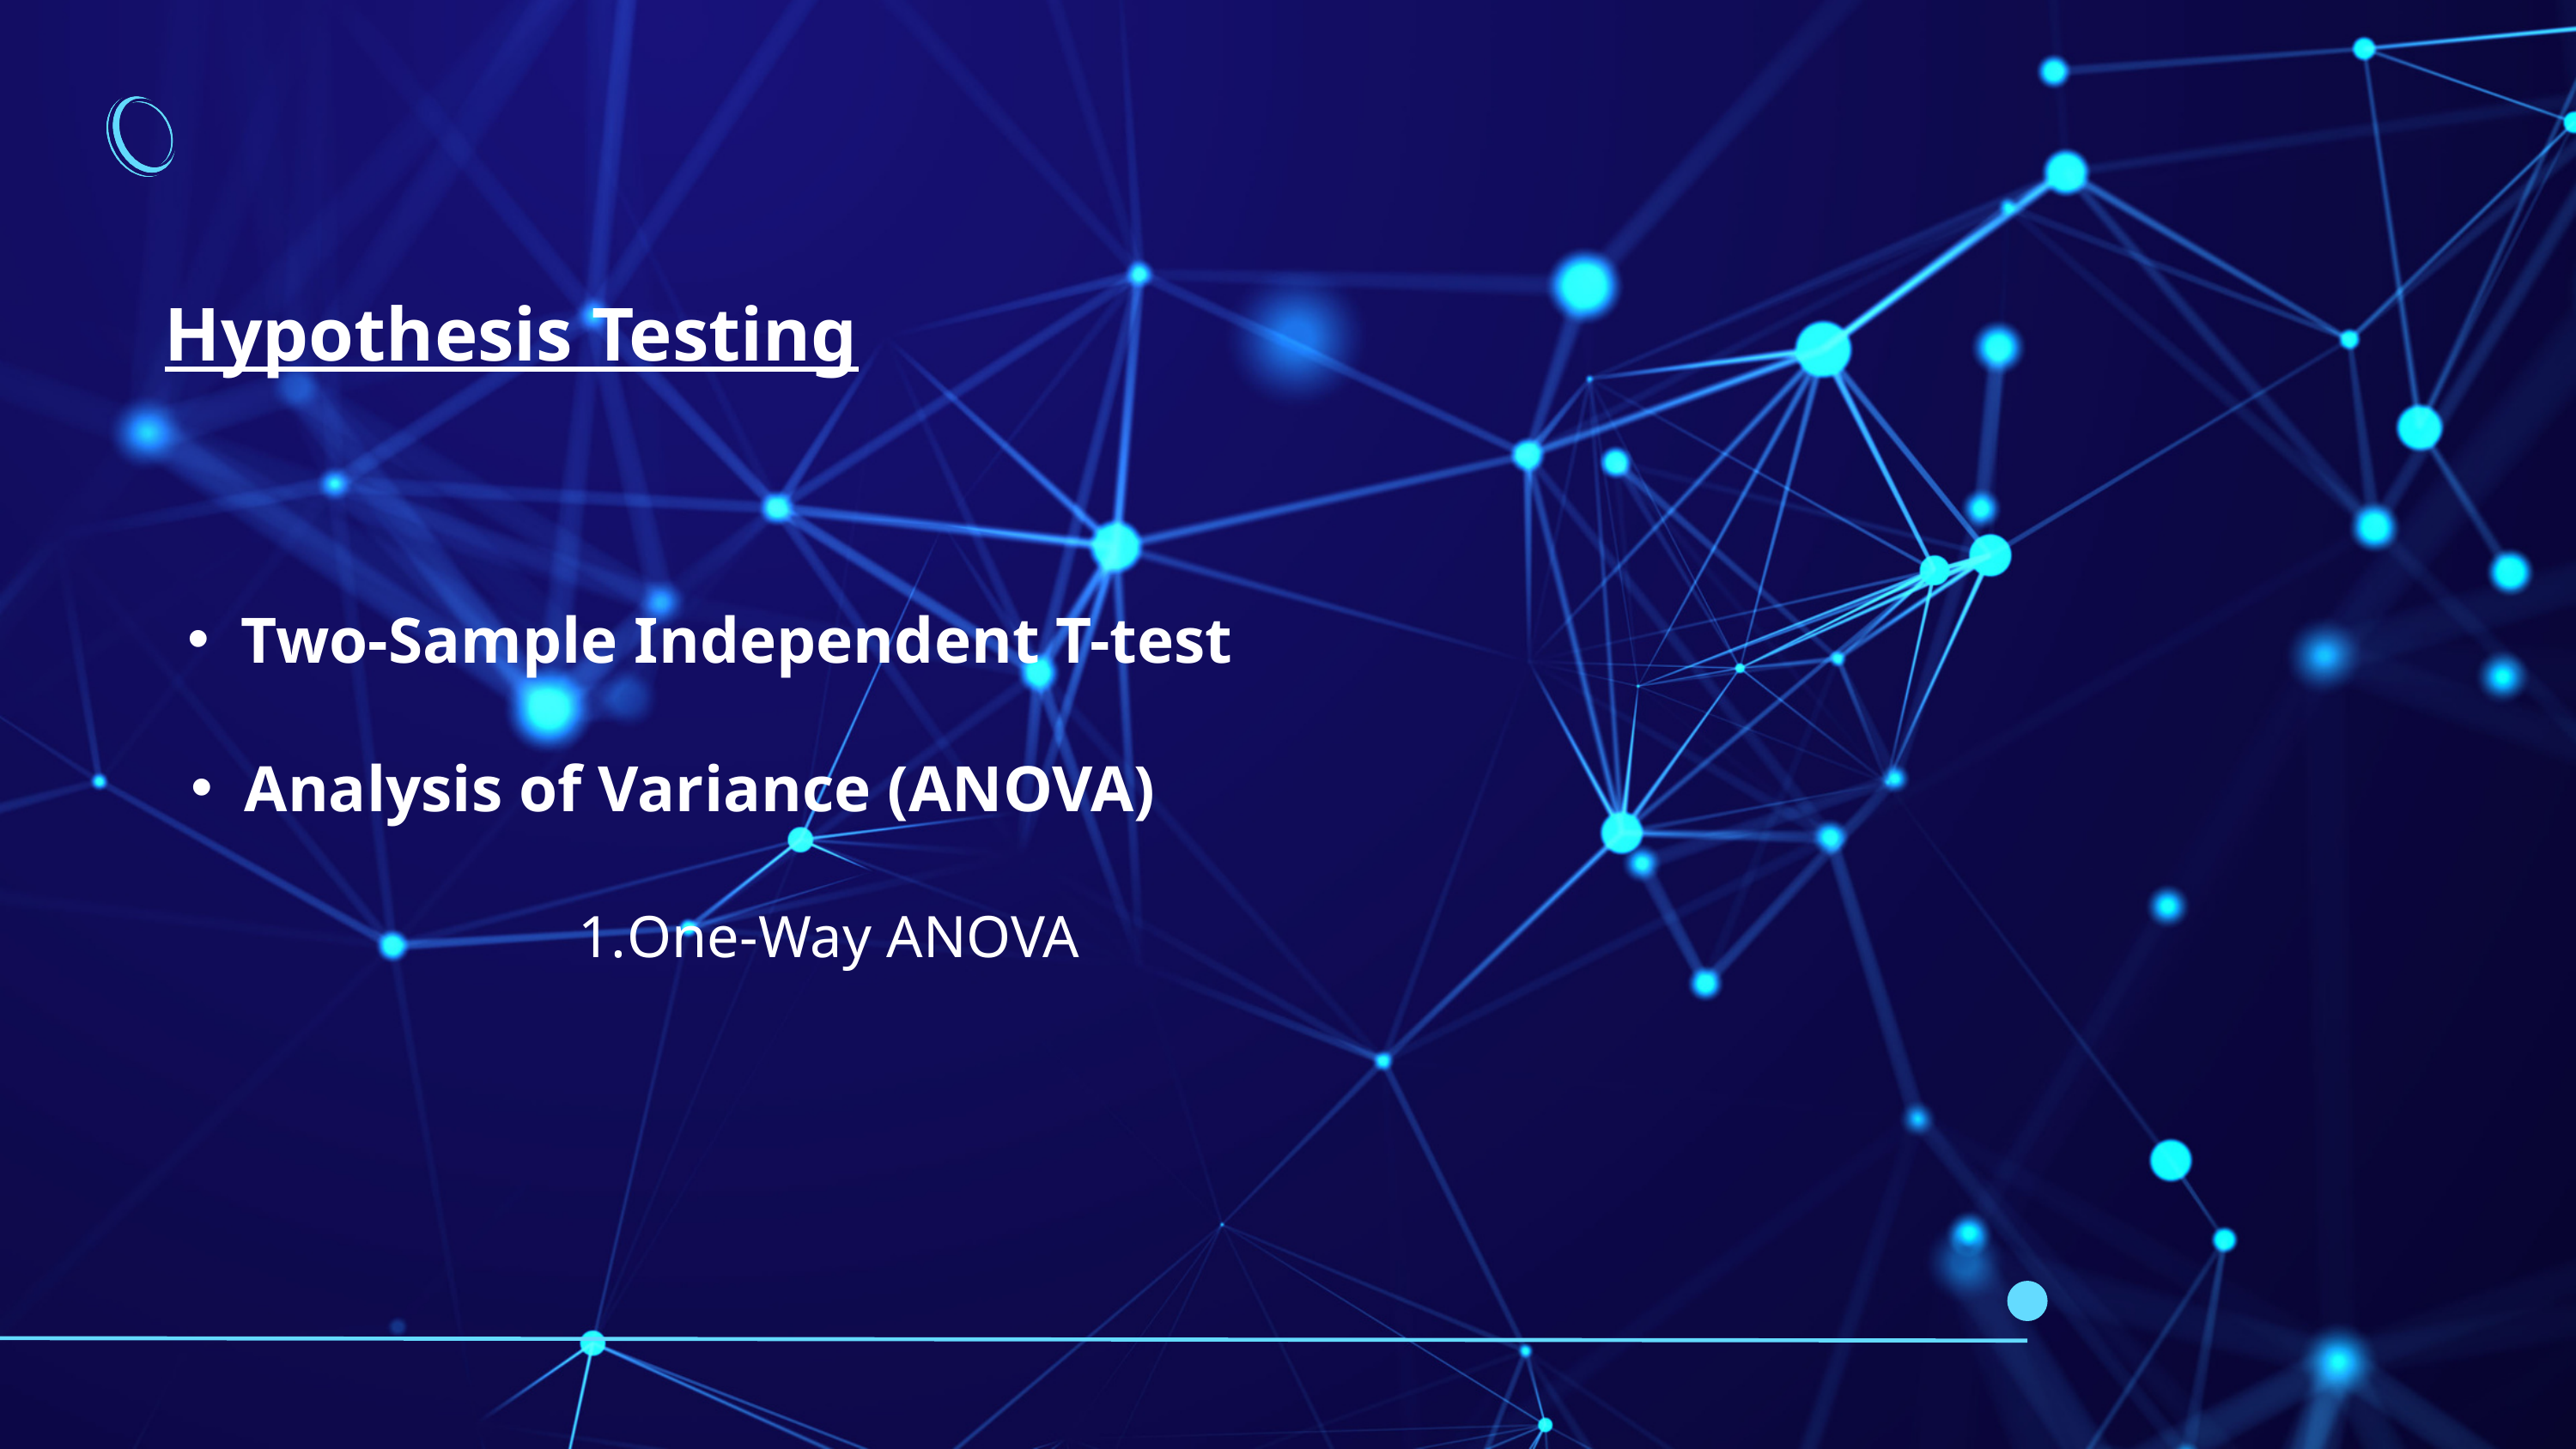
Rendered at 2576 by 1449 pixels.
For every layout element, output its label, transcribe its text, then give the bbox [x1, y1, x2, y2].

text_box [2007, 1280, 2048, 1322]
text_box Hypothesis Testing [101, 272, 921, 376]
text_box One-Way ANOVA [437, 888, 1173, 969]
text_box Two-Sample Independent T-test [80, 588, 1288, 676]
text_box Analysis of Variance (ANOVA) [80, 736, 1214, 824]
text_box [0, 0, 2576, 1449]
text_box [101, 94, 177, 182]
